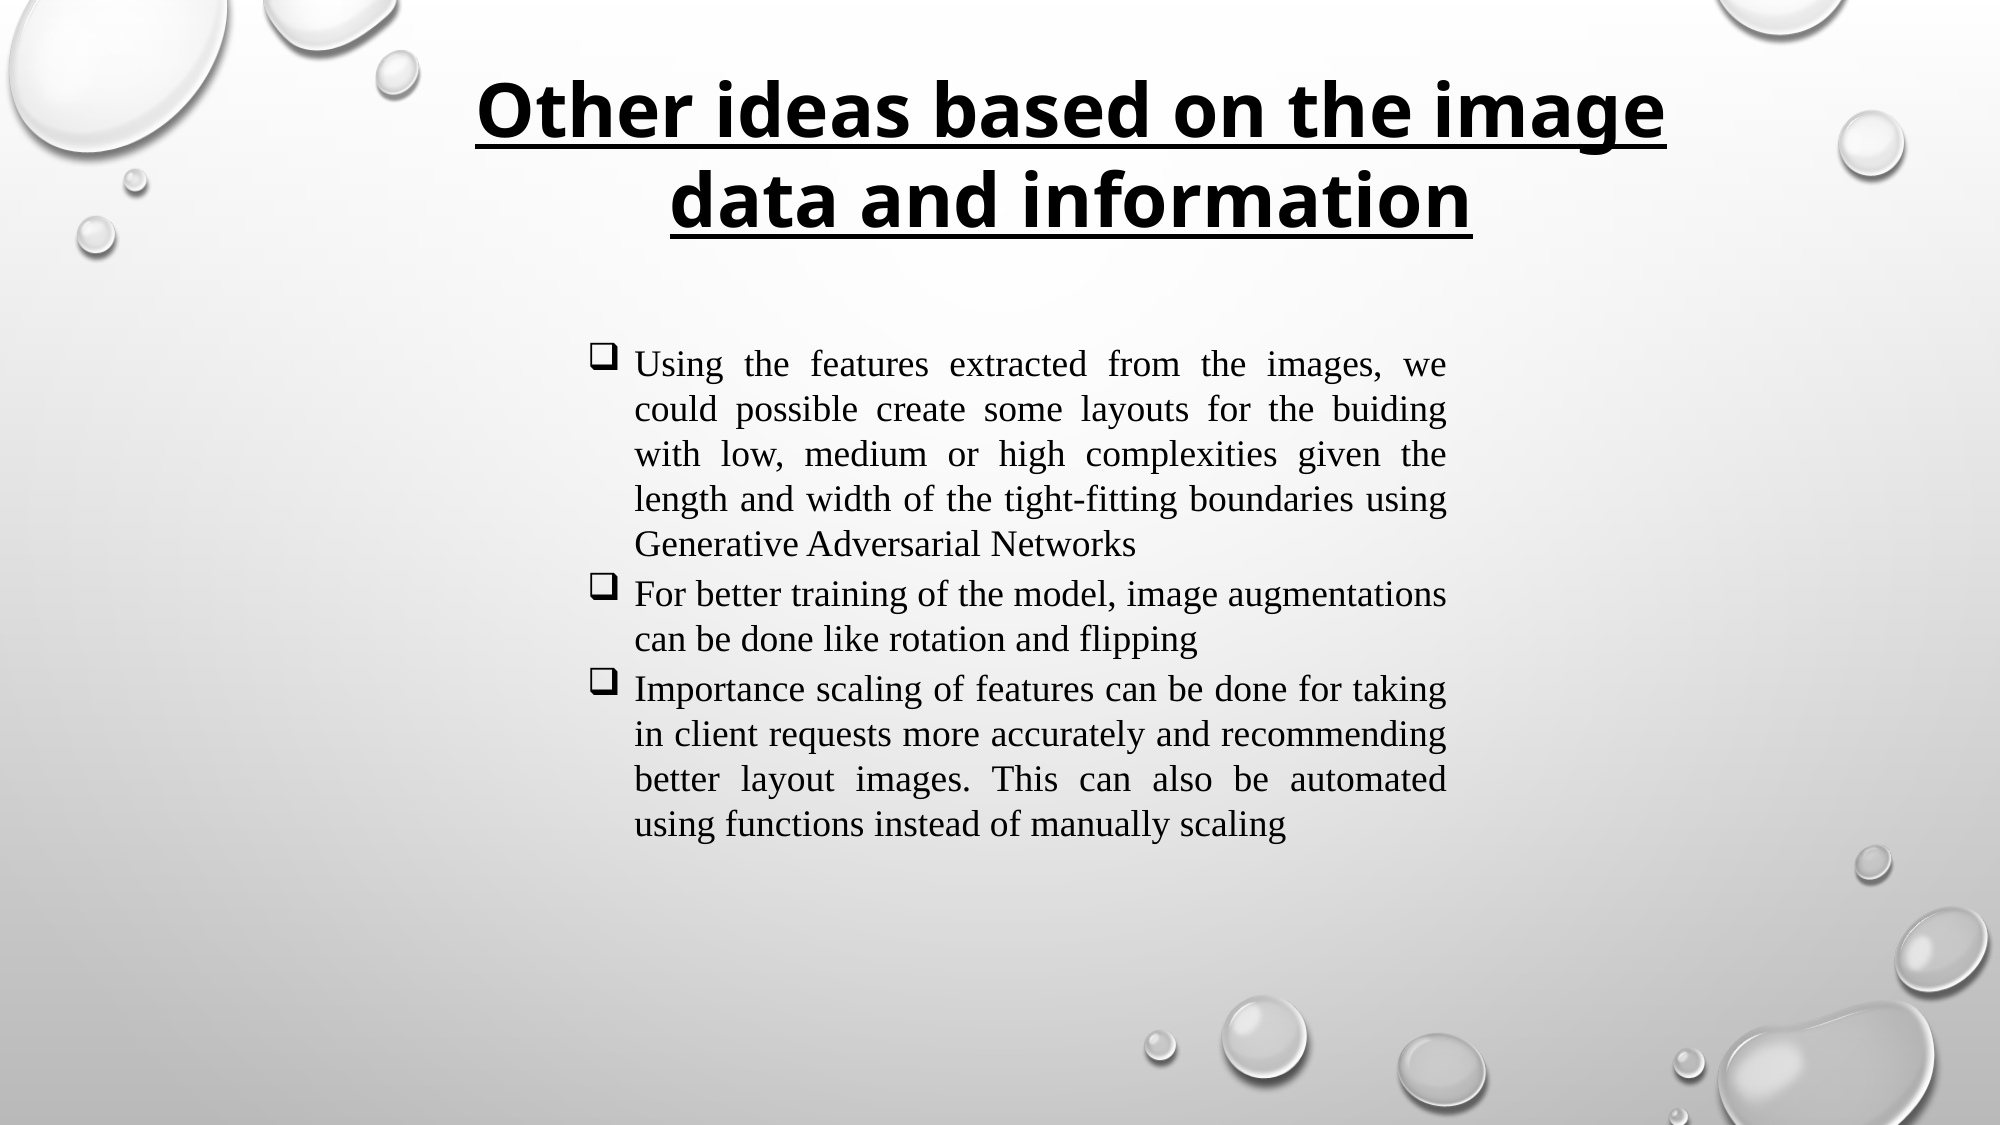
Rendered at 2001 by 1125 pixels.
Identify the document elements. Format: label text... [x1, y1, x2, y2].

picture [0, 0, 2000, 1125]
text_box Other ideas based on the image data and information [416, 55, 1726, 251]
text_box Using the features extracted from the images, we could possible create some layouts for the buiding with low, medium or high complexities given the length and width of the tight-fitting boundaries using Generative Adversarial Networks For better training of the model, image augmentations can be done like rotation and flipping Importance scaling of features can be done for taking in client requests more accurately and recommending better layout images. This can also be automated using functions instead of manually scaling [572, 331, 1463, 852]
